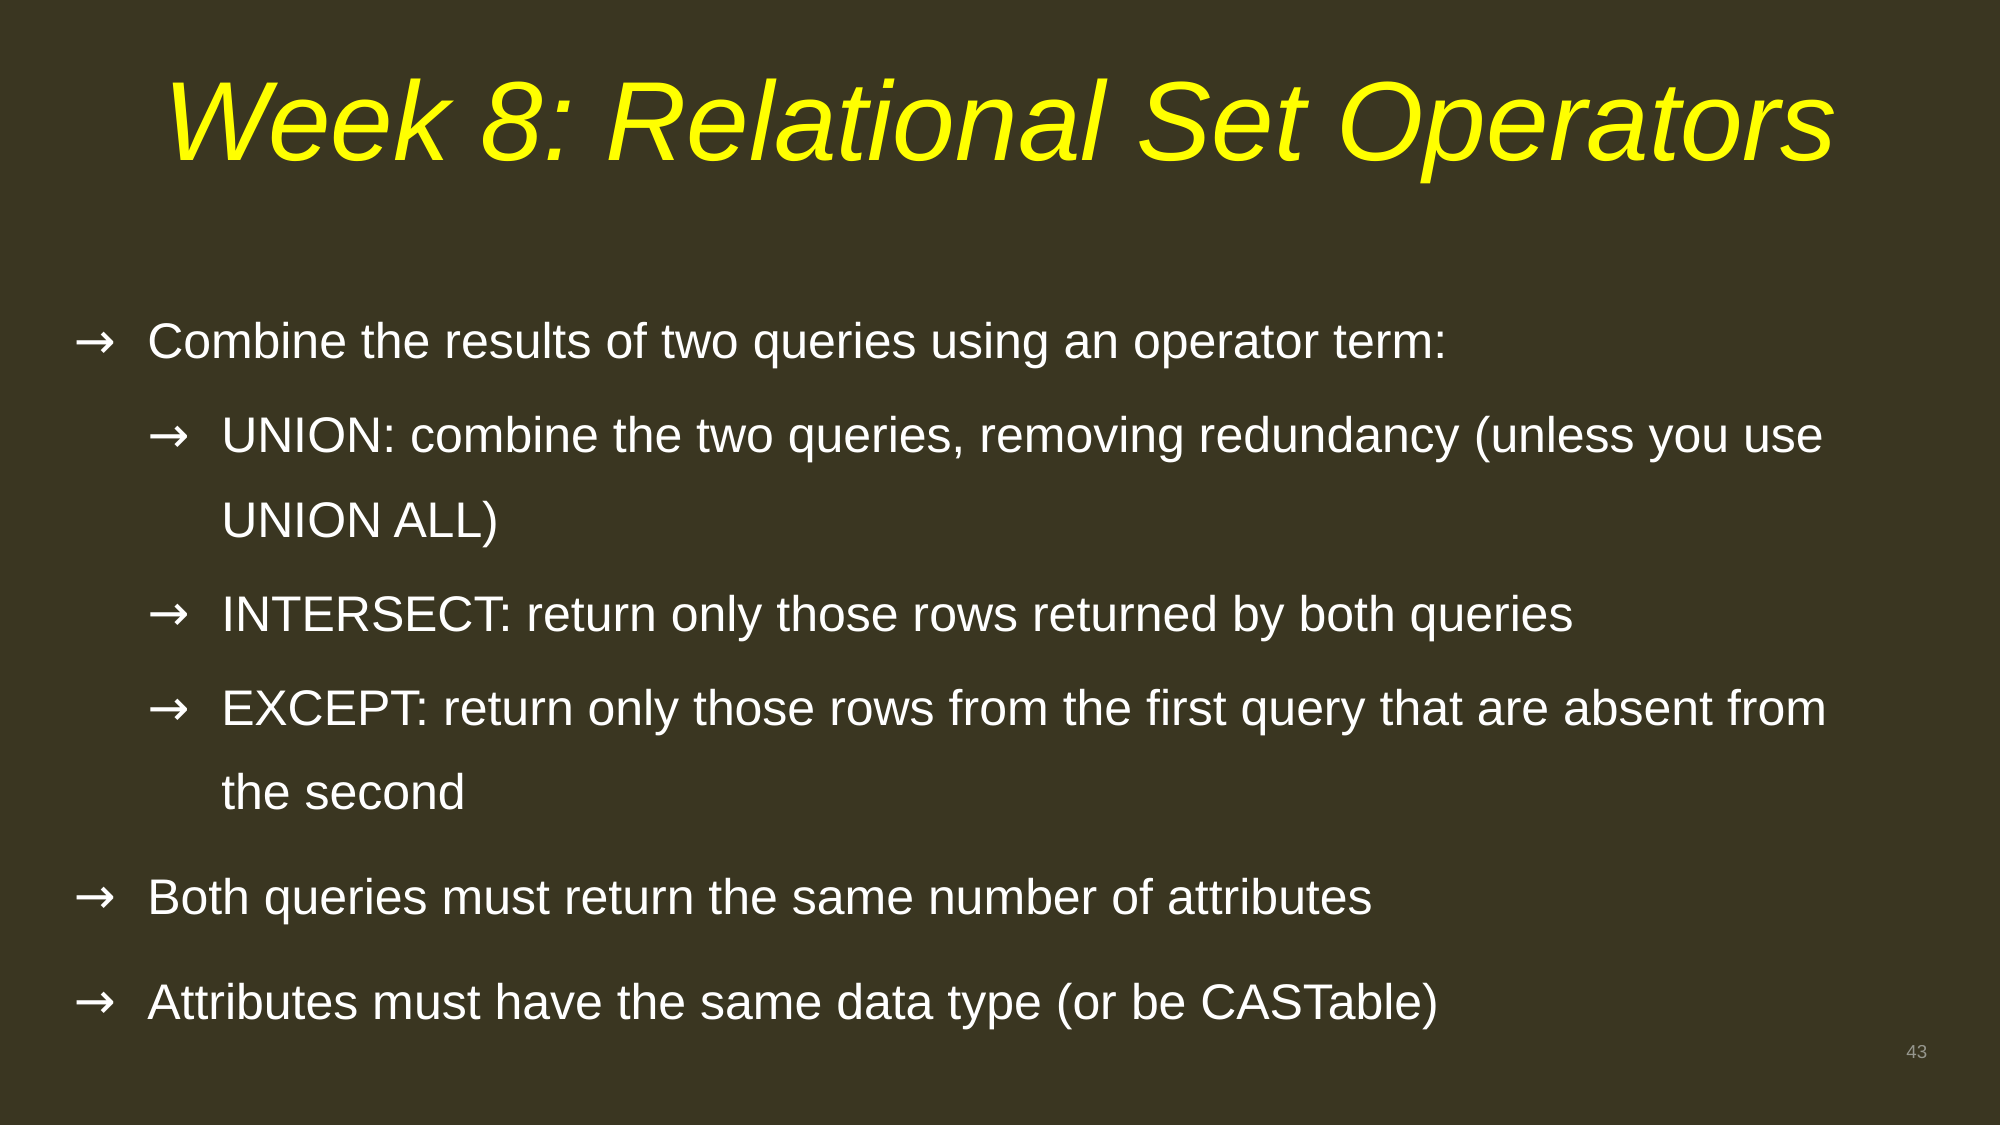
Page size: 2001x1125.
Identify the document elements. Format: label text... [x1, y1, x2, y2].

title Week 8: Relational Set Operators [73, 63, 1928, 251]
slide_number 43 [1679, 1009, 1928, 1092]
list Combine the results of two queries using an operator term: UNION: combine the two queries, removing redundancy (unless you use UNION ALL) INTERSECT: return only those rows returned by both queries EXCEPT: return only those rows from the first query that are absent from the second Both queries must return the same number of attributes Attributes must have the same data type (or be CASTable) [73, 284, 1927, 1032]
